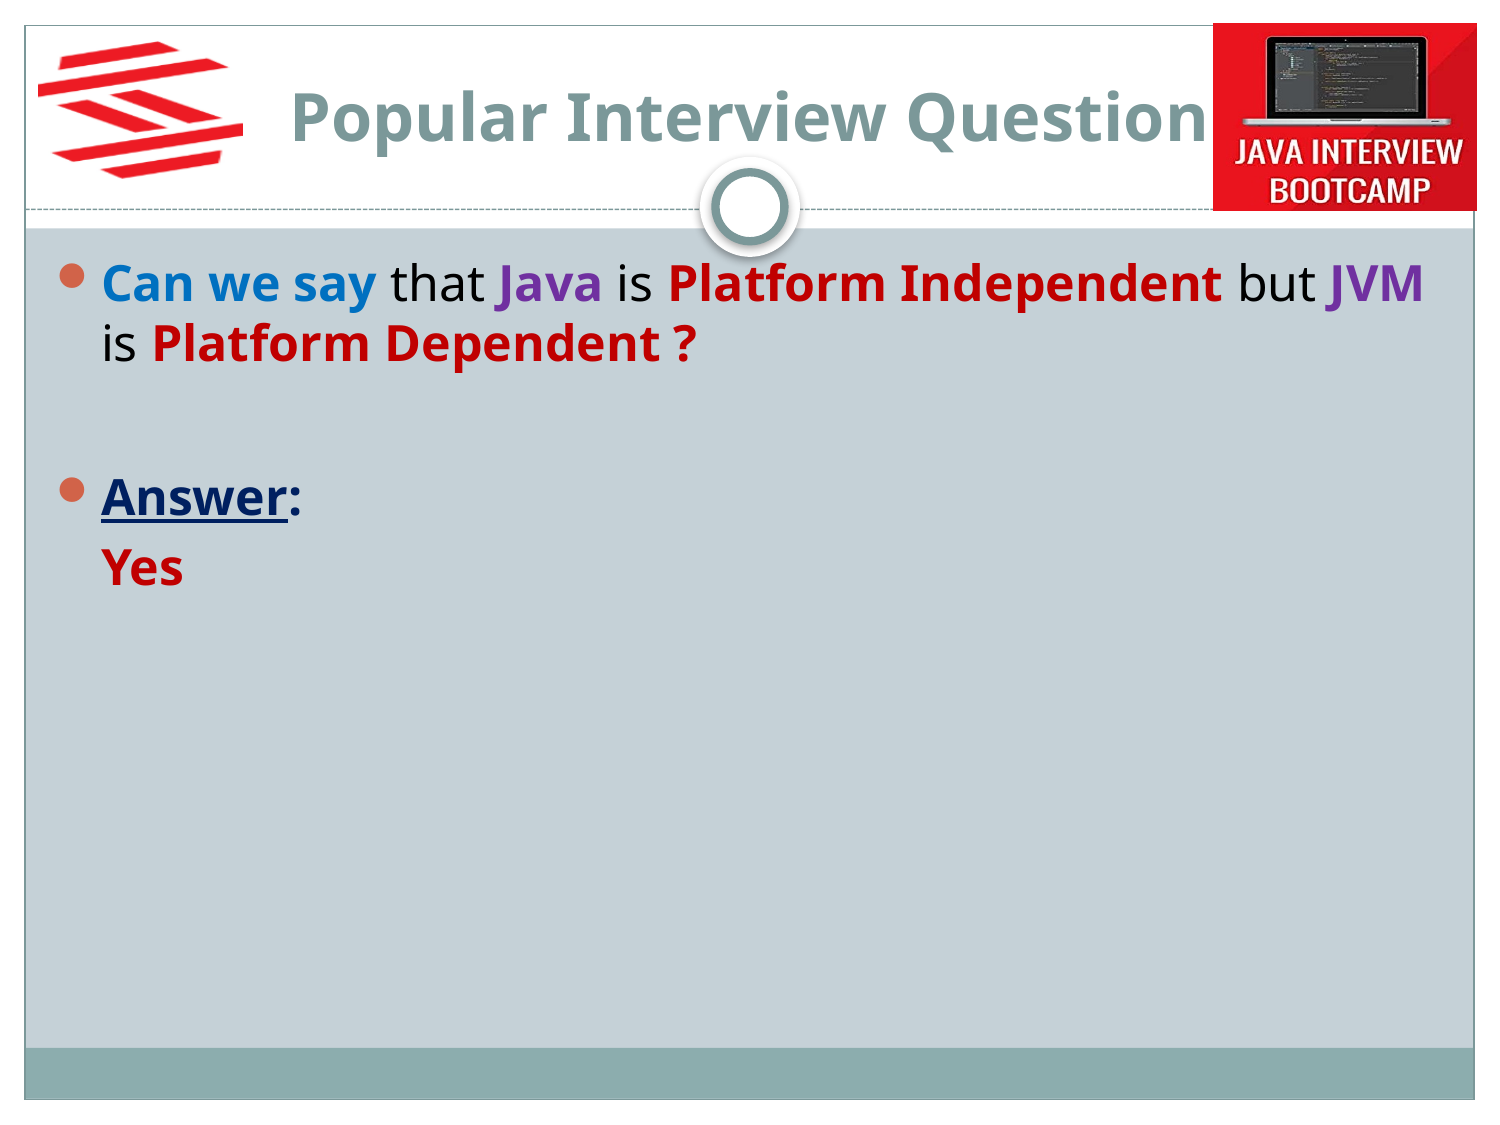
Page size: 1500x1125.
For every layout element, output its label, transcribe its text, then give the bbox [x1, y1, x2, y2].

picture [37, 40, 243, 185]
picture [1213, 23, 1477, 212]
list Can we say that Java is Platform Independent but JVM is Platform Dependent ? Answer: Yes [41, 243, 1471, 1125]
title Popular Interview Question [237, 37, 1206, 162]
